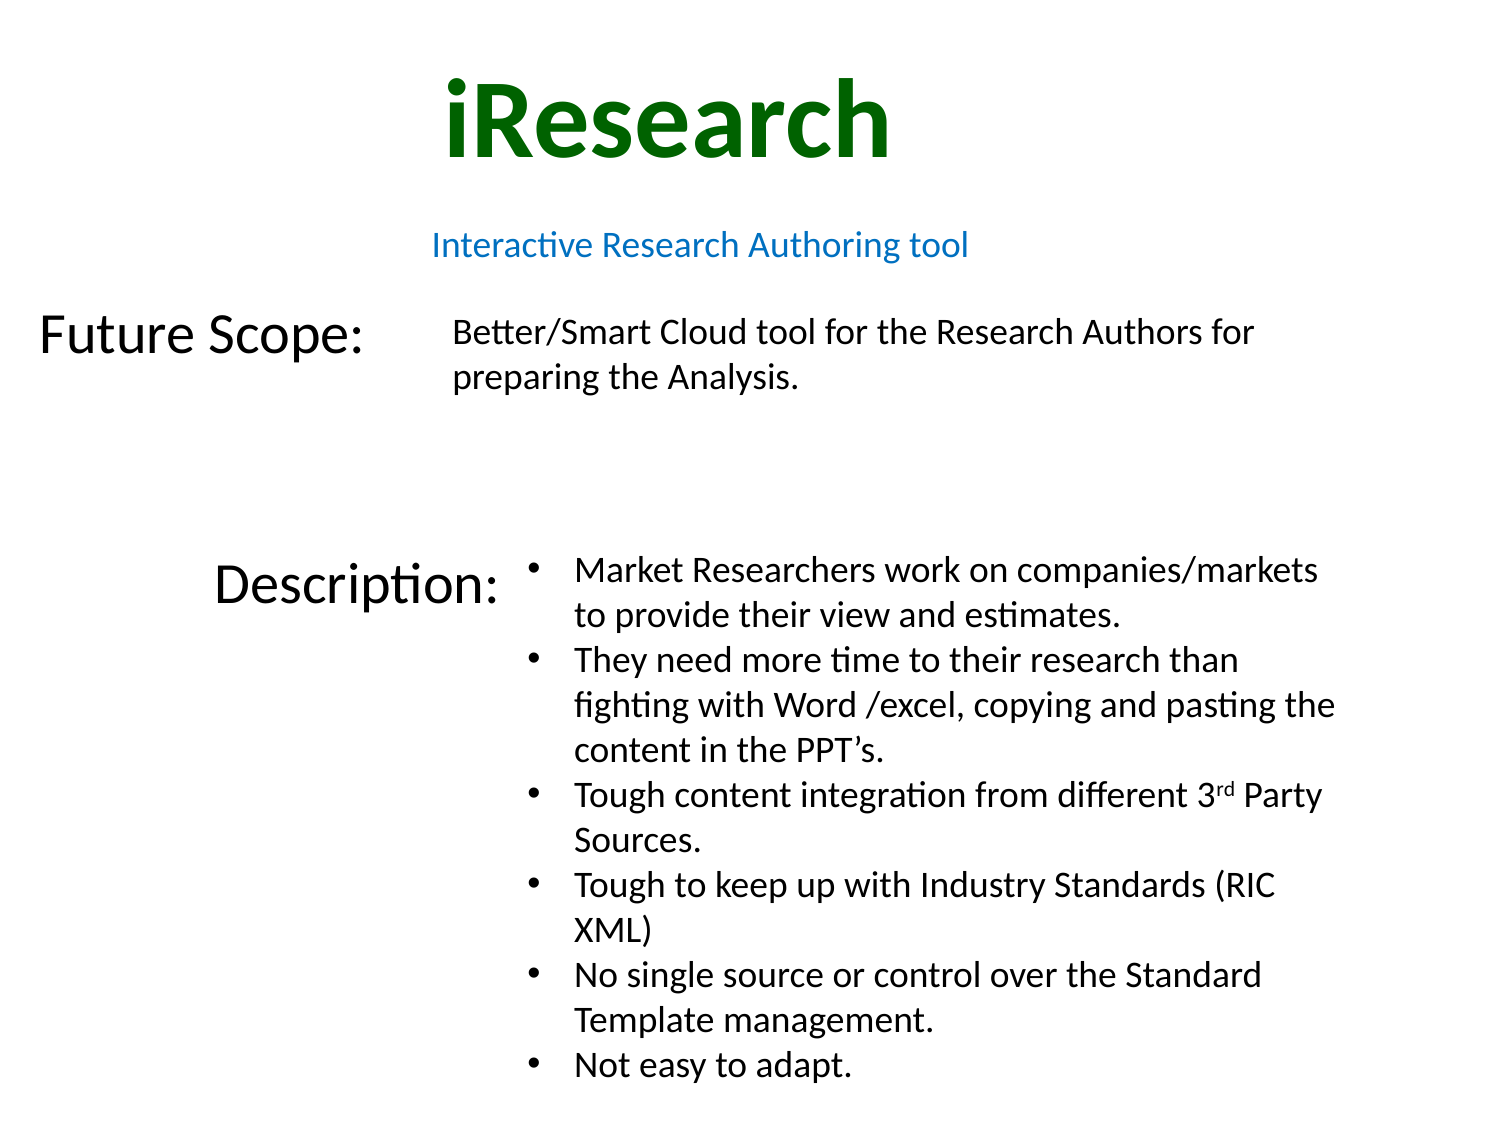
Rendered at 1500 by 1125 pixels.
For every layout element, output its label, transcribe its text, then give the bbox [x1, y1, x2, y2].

text_box Description: [200, 537, 512, 623]
text_box Interactive Research Authoring tool [416, 212, 985, 273]
text_box Future Scope: [24, 287, 450, 373]
text_box Market Researchers work on companies/markets to provide their view and estimates. They need more time to their research than fighting with Word /excel, copying and pasting the content in the PPT’s. Tough content integration from different 3rd Party Sources. Tough to keep up with Industry Standards (RIC XML) No single source or control over the Standard Template management. Not easy to adapt. [512, 537, 1363, 1125]
text_box iResearch [428, 37, 909, 188]
text_box Better/Smart Cloud tool for the Research Authors for preparing the Analysis. [437, 299, 1288, 405]
